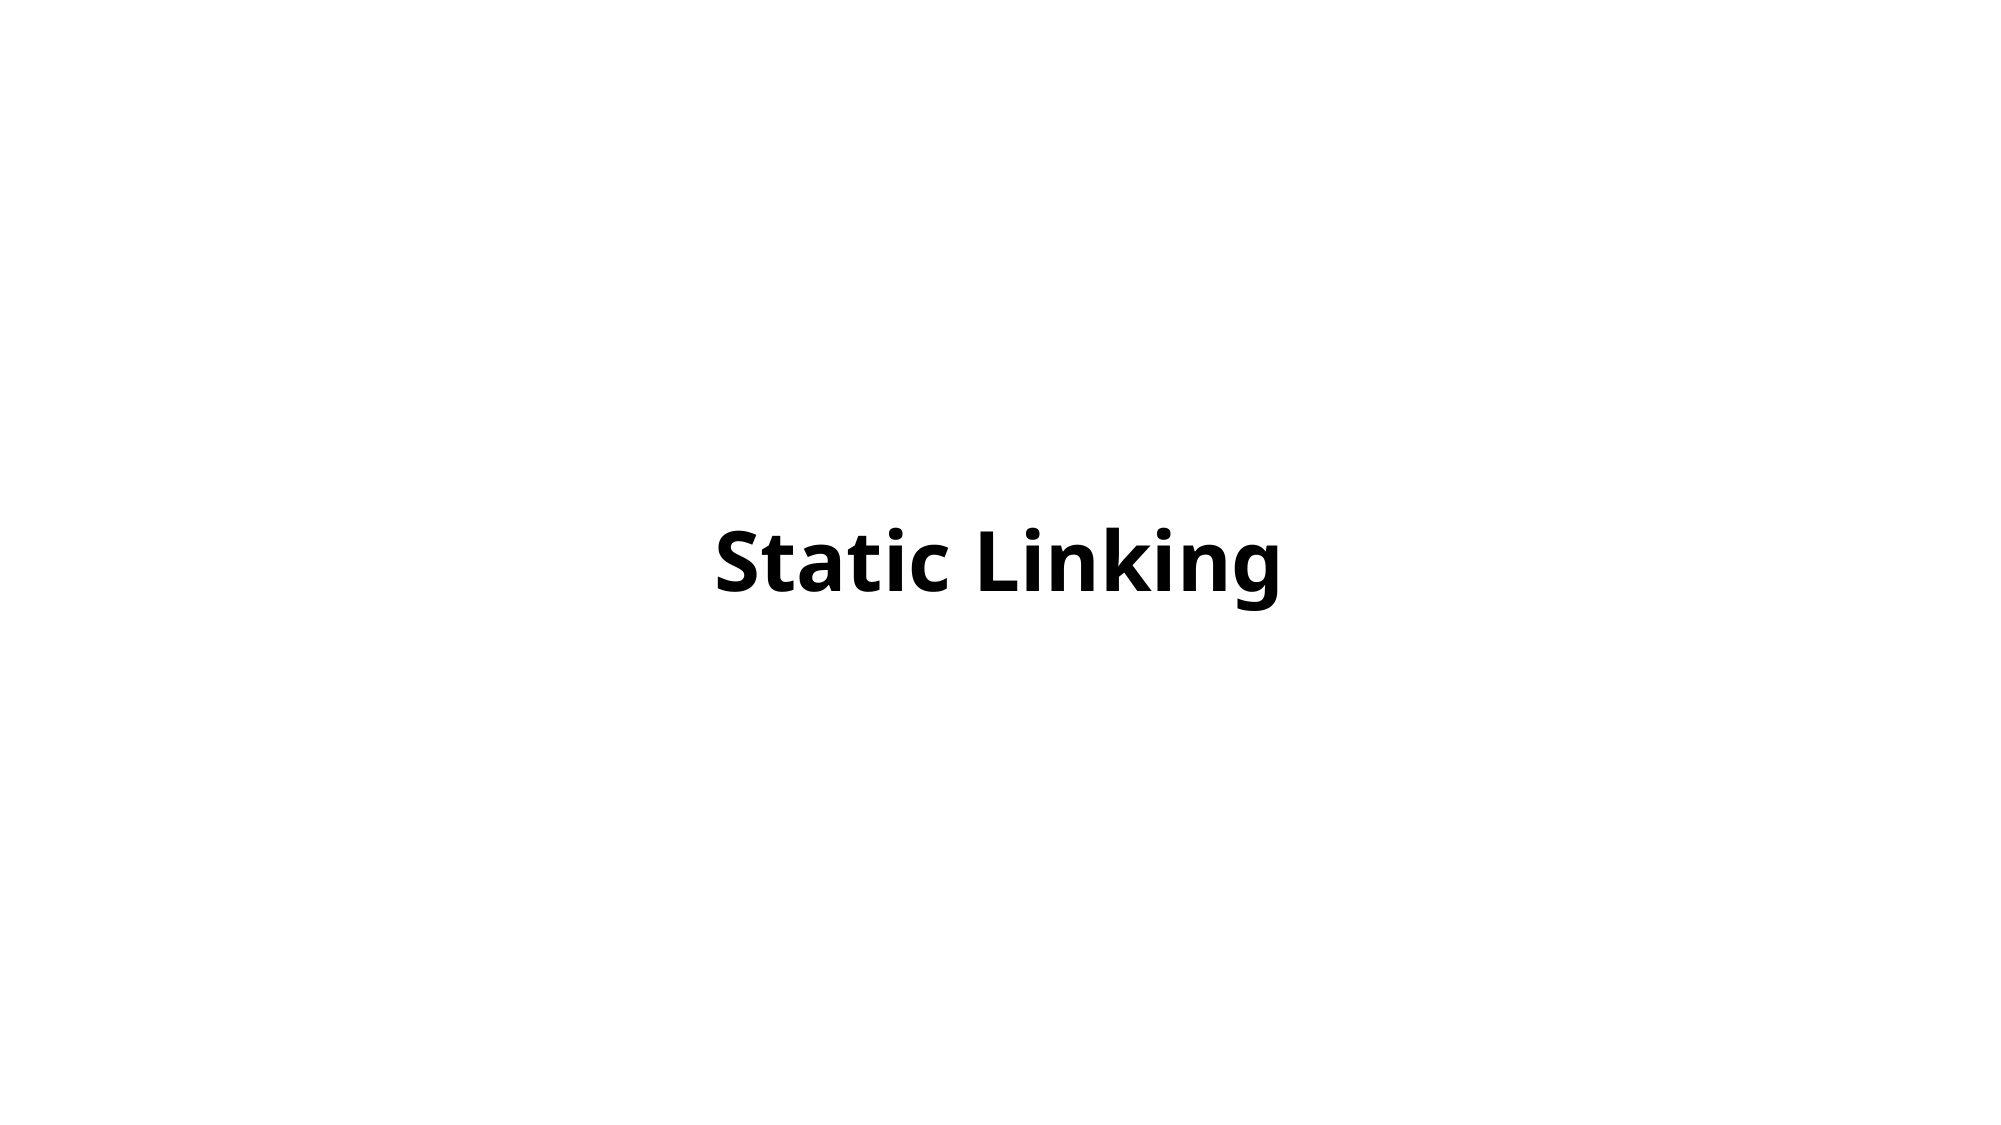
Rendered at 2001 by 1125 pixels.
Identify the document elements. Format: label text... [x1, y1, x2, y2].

text_box Static Linking [249, 512, 1750, 613]
